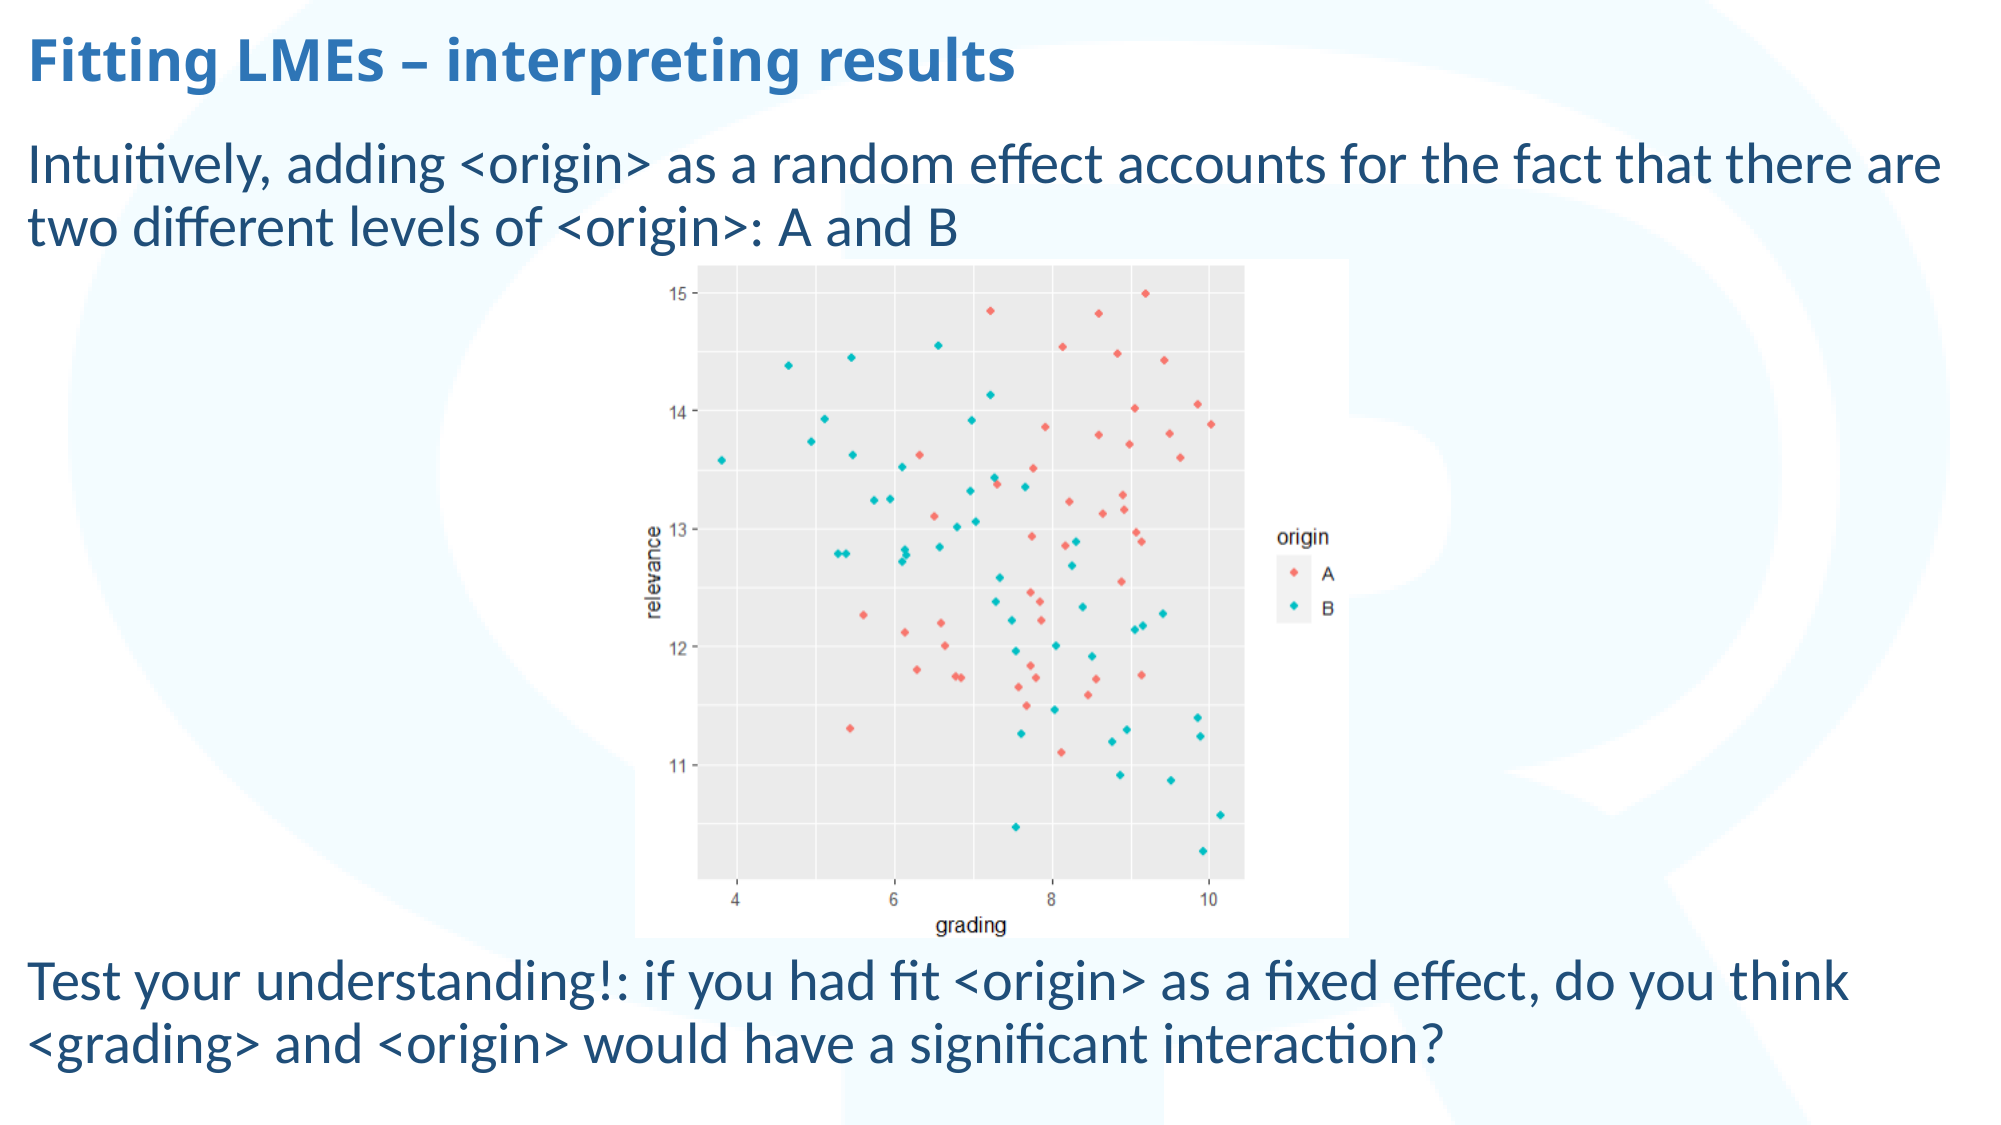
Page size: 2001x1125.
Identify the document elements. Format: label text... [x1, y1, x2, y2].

picture [635, 259, 1349, 938]
list Intuitively, adding <origin> as a random effect accounts for the fact that there are two different levels of <origin>: A and B Test your understanding!: if you had fit <origin> as a fixed effect, do you think <grading> and <origin> would have a significant interaction? [12, 125, 1988, 1123]
title Fitting LMEs – interpreting results [12, 17, 1988, 108]
